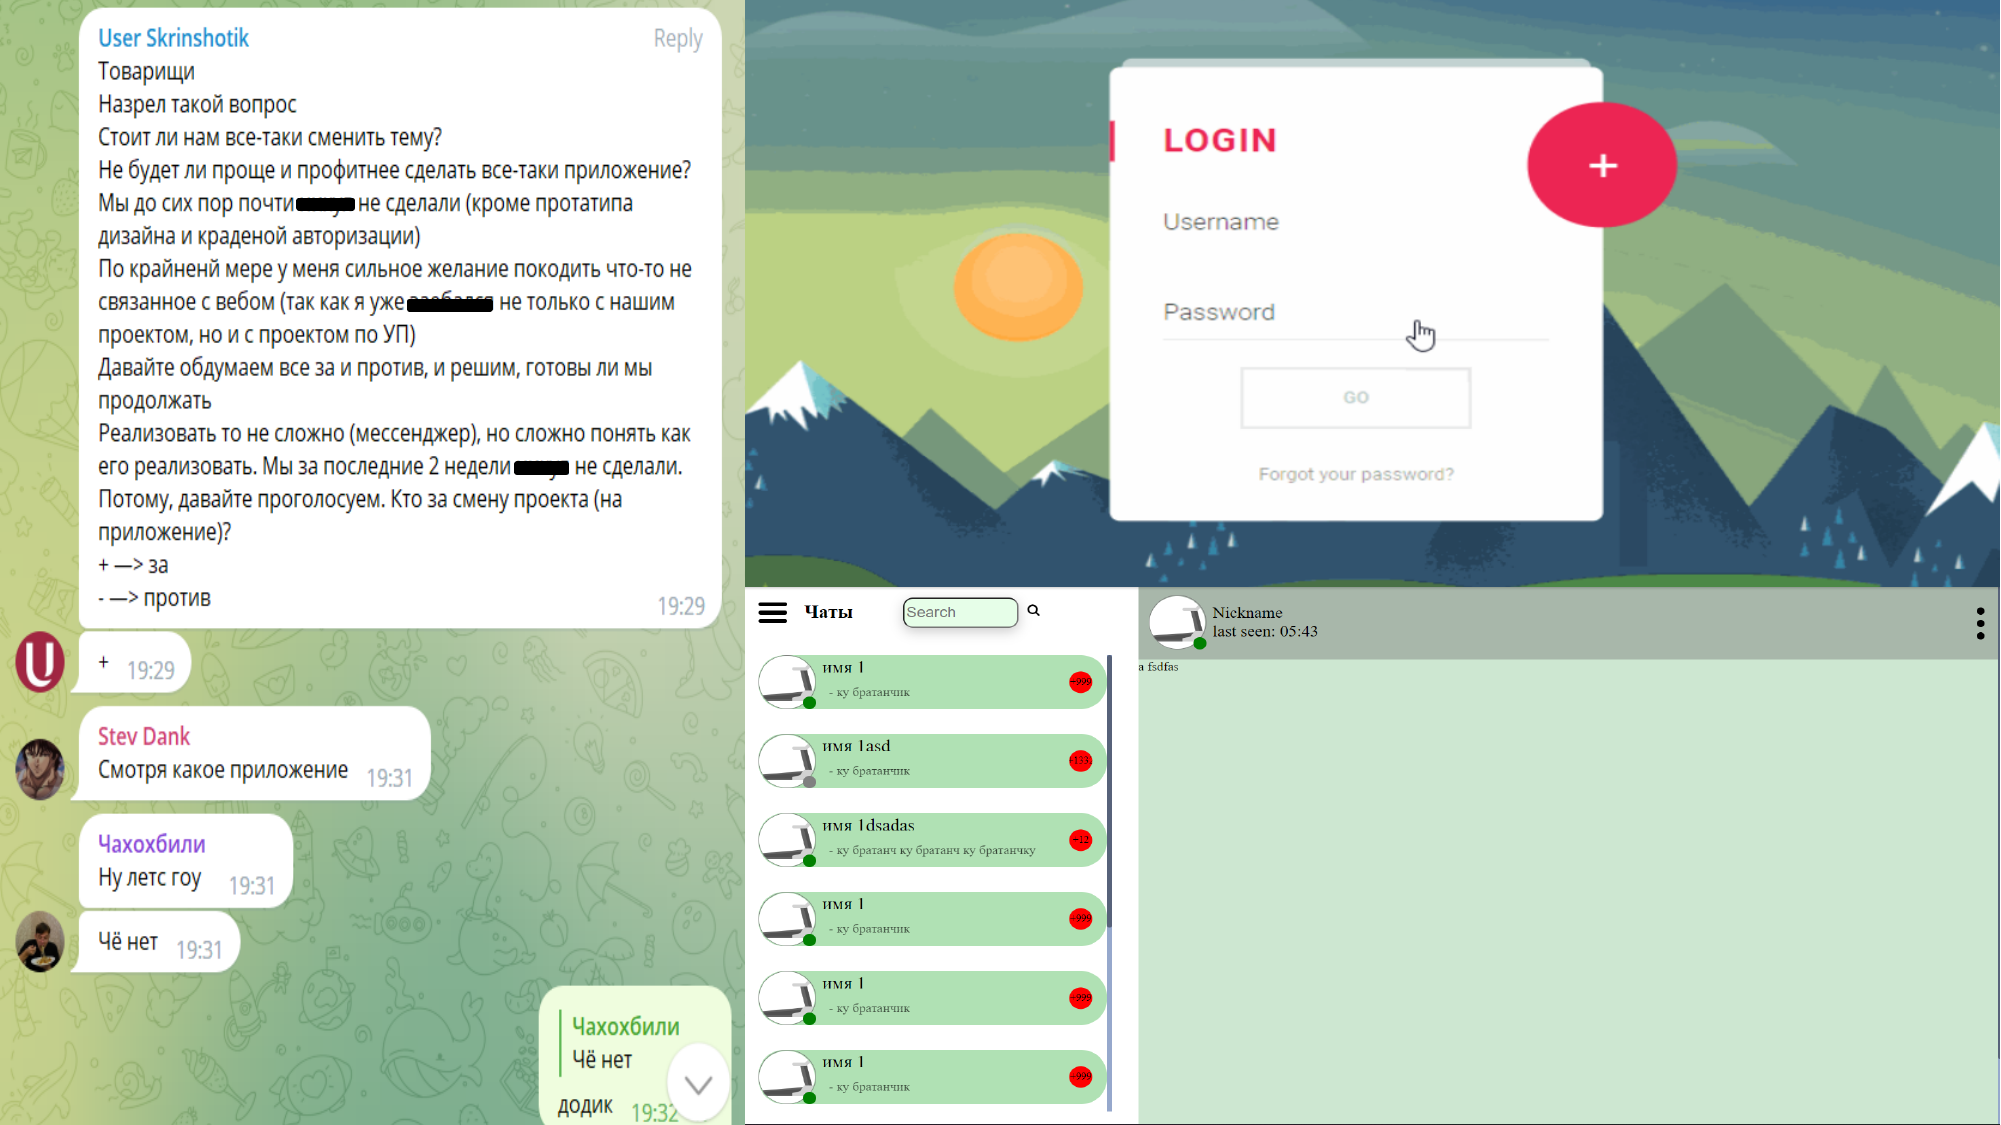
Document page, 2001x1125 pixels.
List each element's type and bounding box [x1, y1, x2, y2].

picture [745, 0, 2000, 1125]
list [0, 0, 745, 1125]
